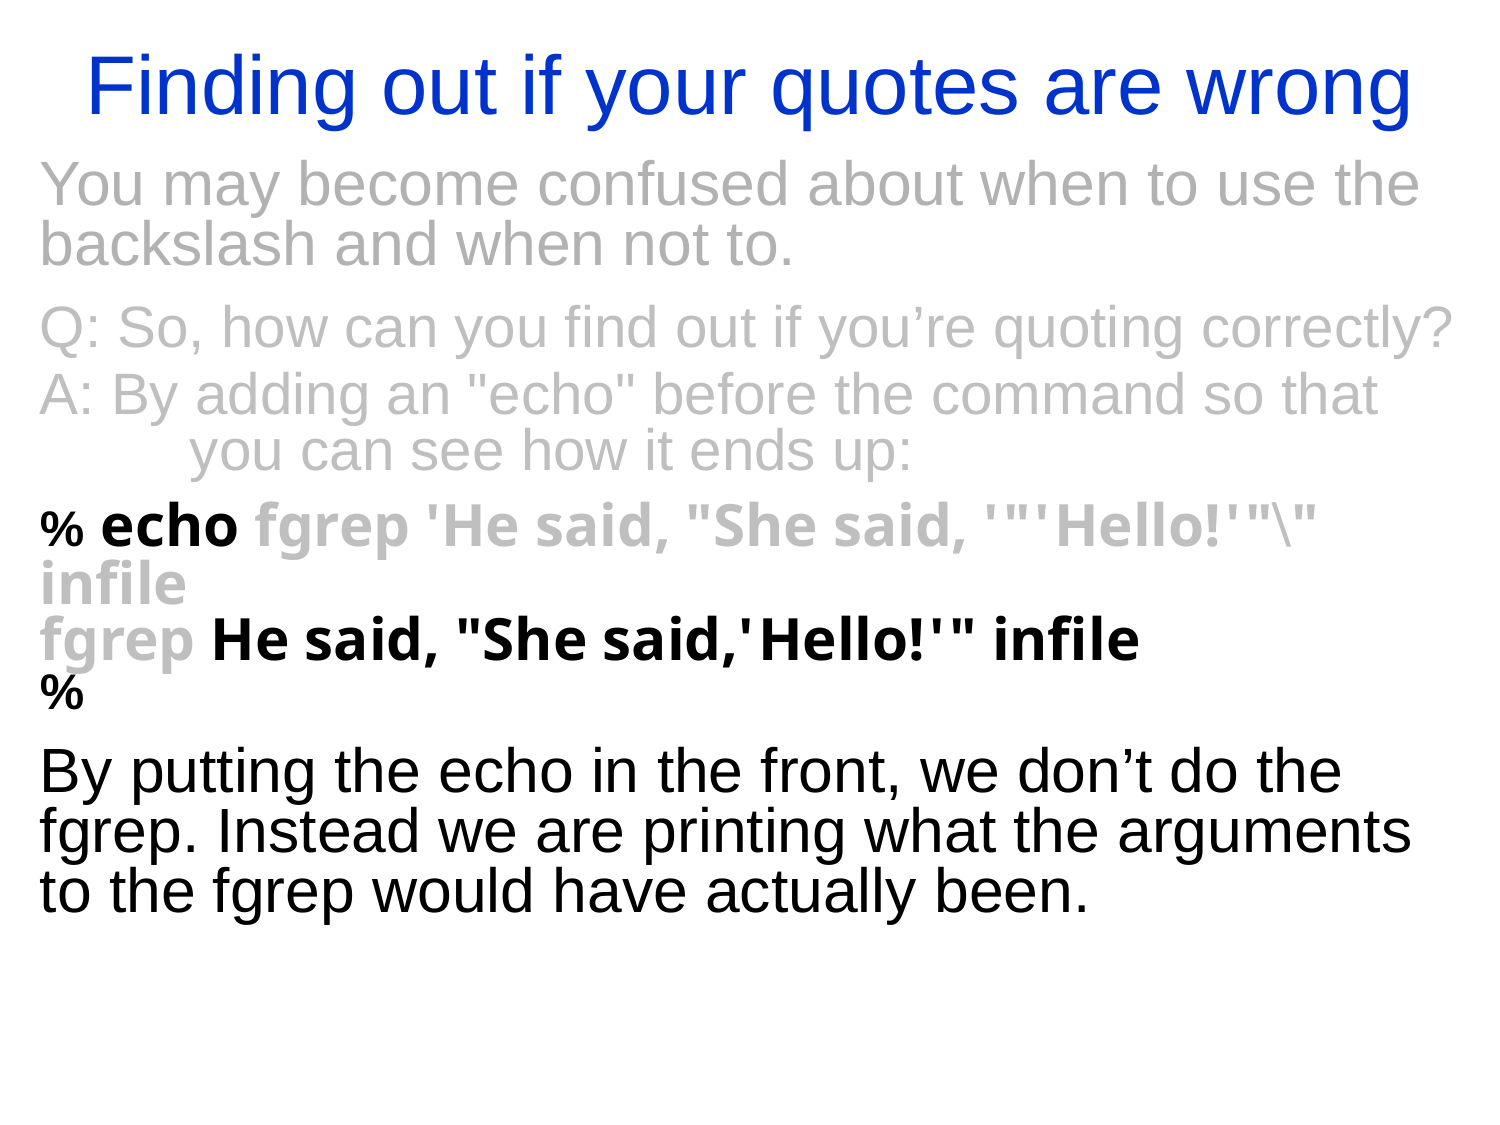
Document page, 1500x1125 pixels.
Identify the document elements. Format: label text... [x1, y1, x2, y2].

title Finding out if your quotes are wrong [0, 0, 1500, 163]
list You may become confused about when to use the backslash and when not to. Q: So, how can you find out if you’re quoting correctly? A: By adding an "echo" before the command so that you can see how it ends up: % echo fgrep 'He said, "She said, ' " ' Hello! ' "\" infile fgrep He said, "She said,' Hello! ' " infile % By putting the echo in the front, we don’t do the fgrep. Instead we are printing what the arguments to the fgrep would have actually been. If you are debugging a shell script, and you want to see what your script is doing, you can duplicate lines and insert an "echo" in front of the copies. [24, 149, 1476, 1125]
